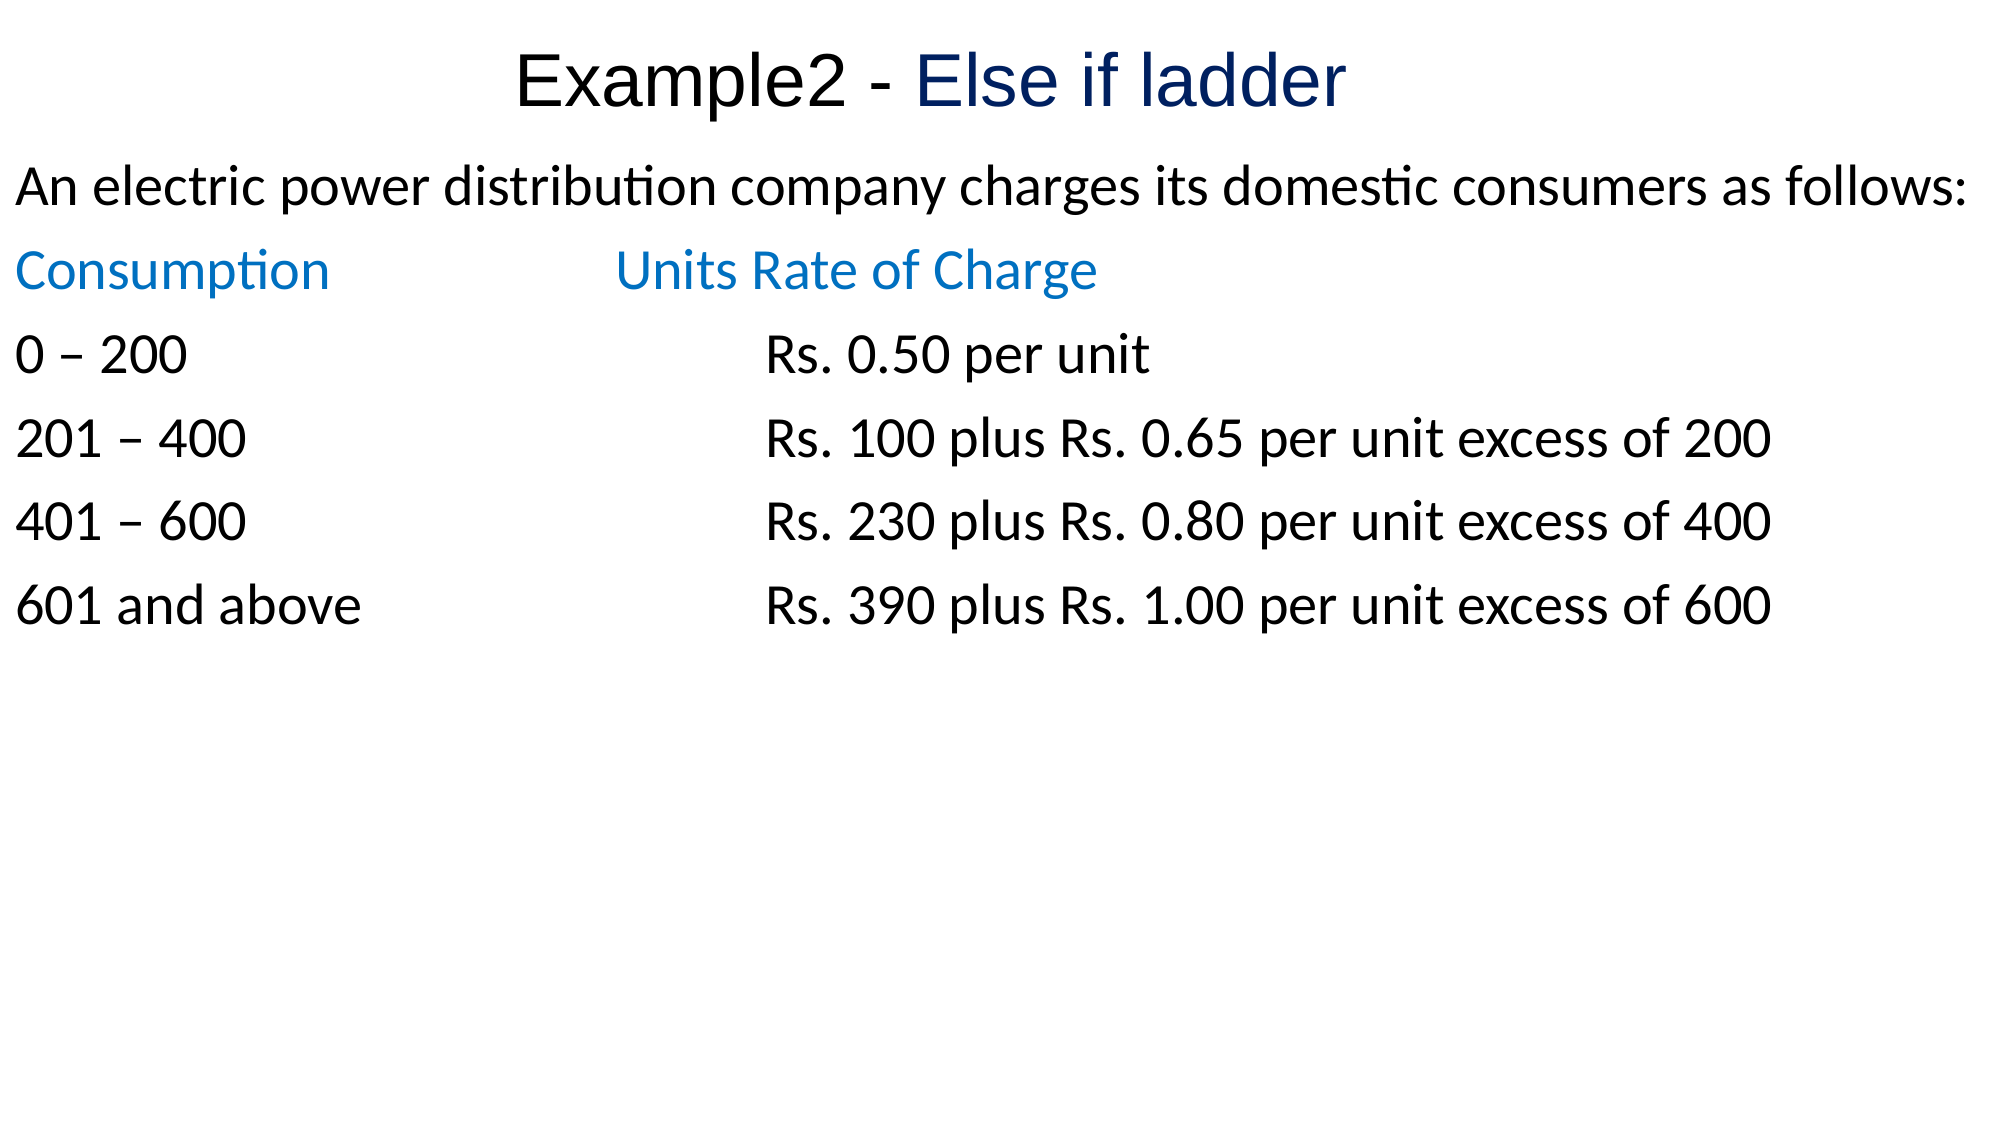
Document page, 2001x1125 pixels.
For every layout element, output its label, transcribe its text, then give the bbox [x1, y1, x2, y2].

list An electric power distribution company charges its domestic consumers as follows: Consumption Units Rate of Charge 0 – 200 Rs. 0.50 per unit 201 – 400 Rs. 100 plus Rs. 0.65 per unit excess of 200 401 – 600 Rs. 230 plus Rs. 0.80 per unit excess of 400 601 and above Rs. 390 plus Rs. 1.00 per unit excess of 600 [0, 147, 2000, 1014]
title Example2 - Else if ladder [0, 15, 1863, 147]
